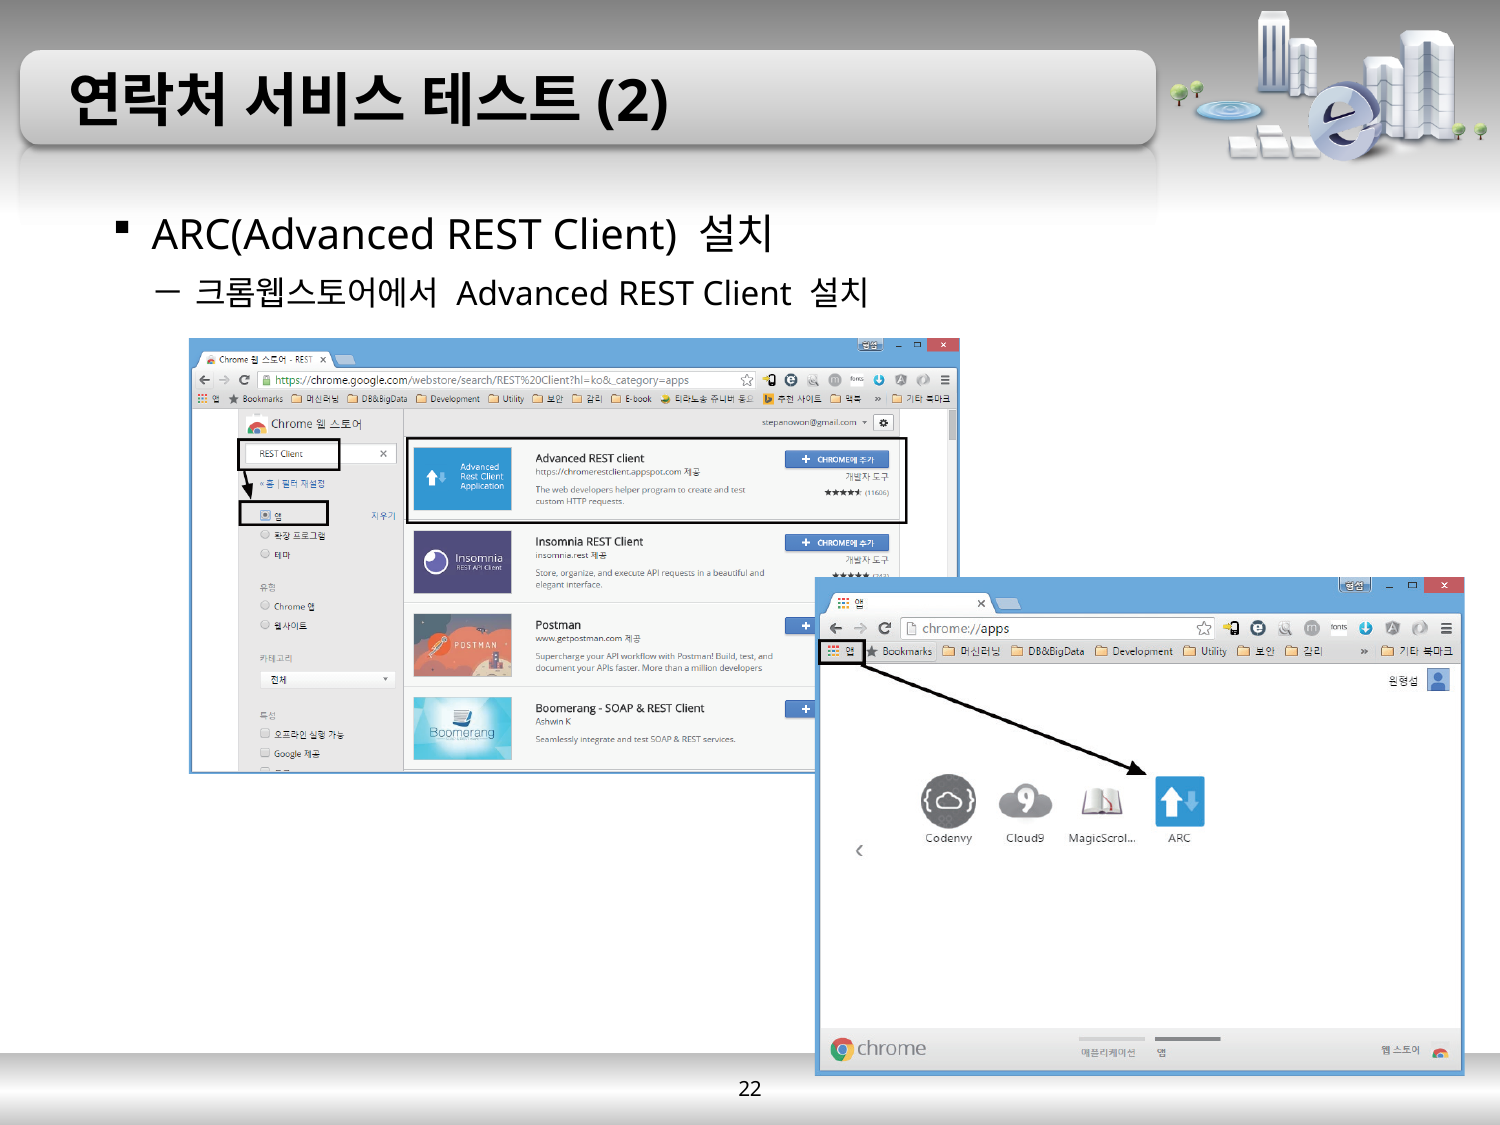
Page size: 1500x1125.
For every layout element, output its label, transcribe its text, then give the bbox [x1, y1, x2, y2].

picture [1170, 11, 1487, 177]
title 연락처 서비스 테스트(2) [52, 55, 1404, 156]
picture [9, 46, 1166, 243]
picture [188, 337, 1465, 1076]
list ARC(Advanced REST Client) 설치 크롬웹스토어에서 Advanced REST Client 설치 [54, 195, 1448, 1036]
